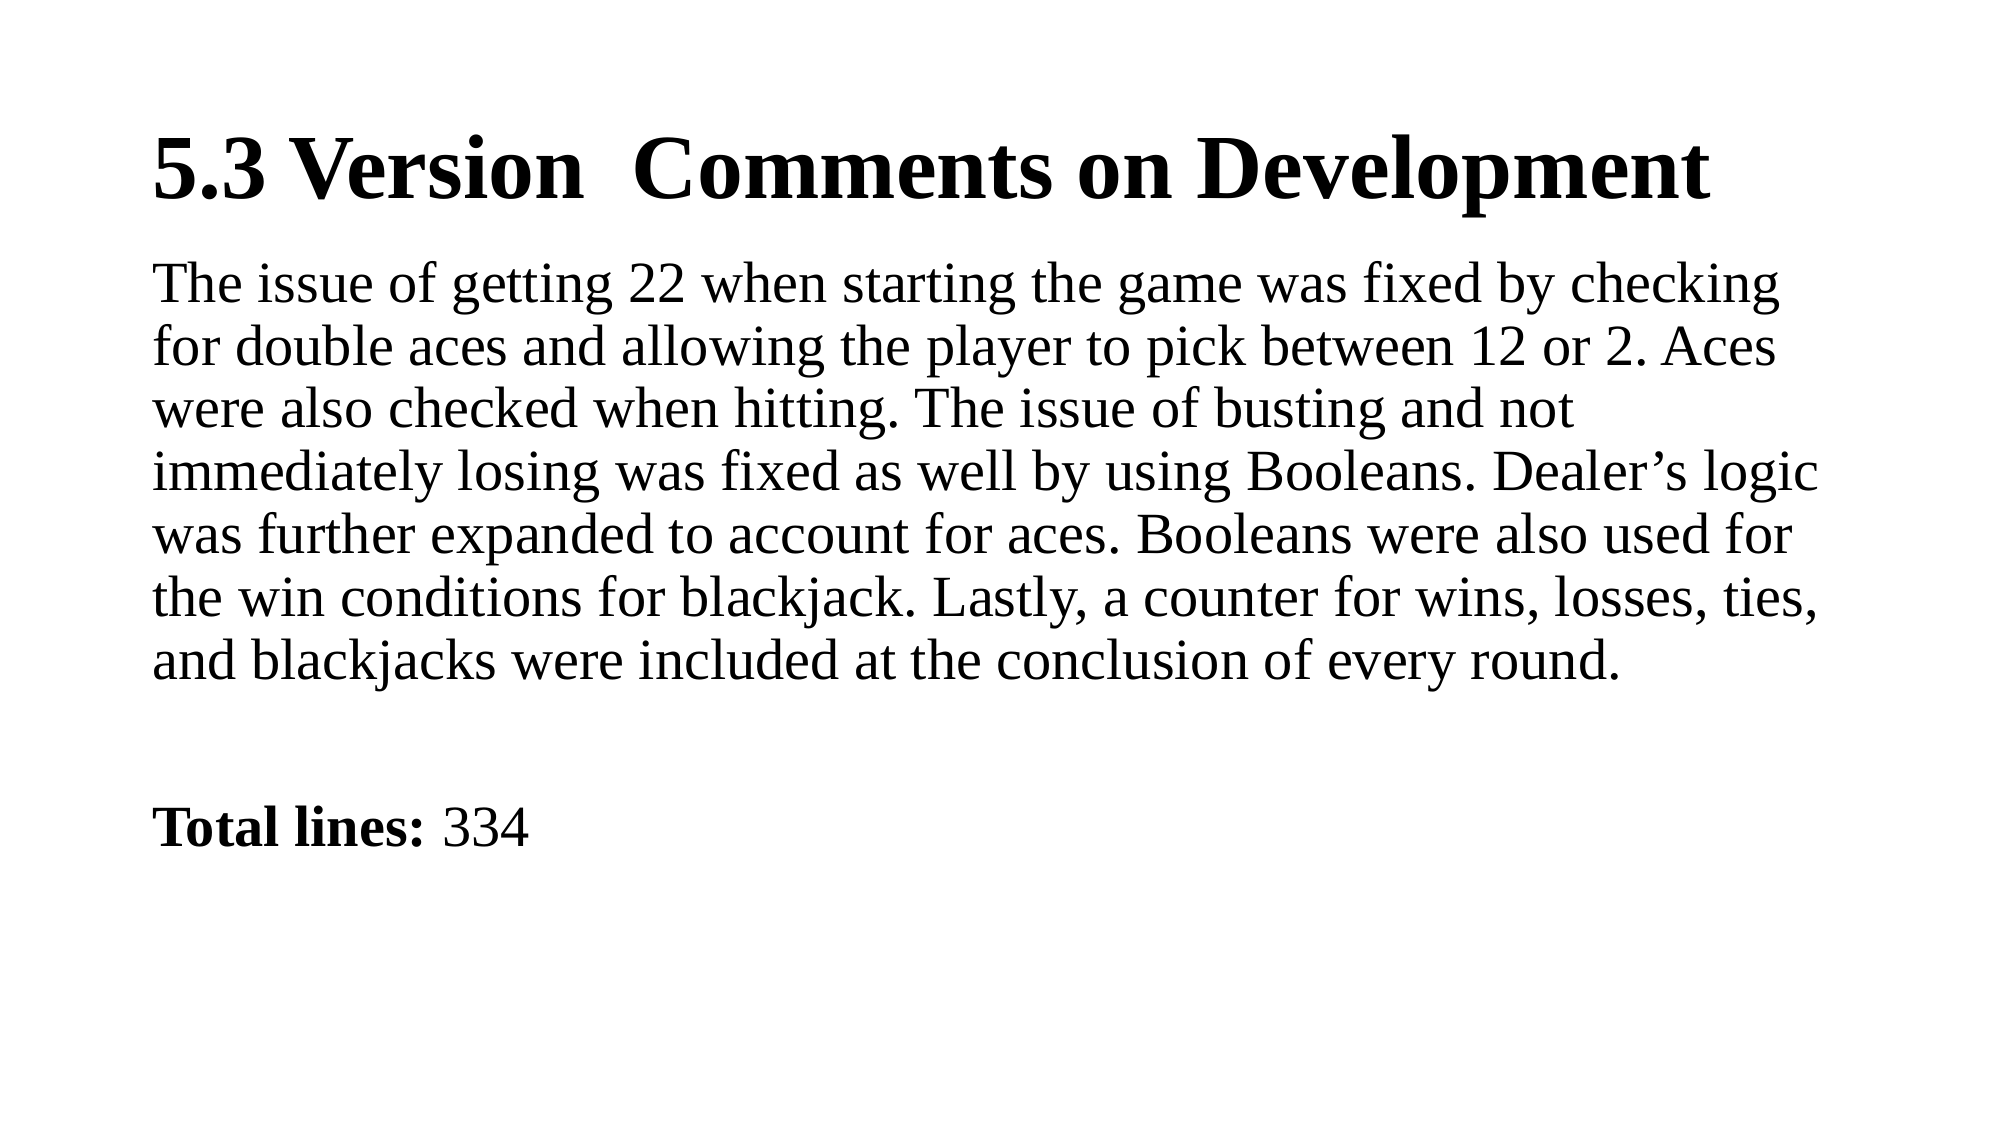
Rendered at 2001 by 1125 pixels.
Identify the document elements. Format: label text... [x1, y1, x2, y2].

list The issue of getting 22 when starting the game was fixed by checking for double aces and allowing the player to pick between 12 or 2. Aces were also checked when hitting. The issue of busting and not immediately losing was fixed as well by using Booleans. Dealer’s logic was further expanded to account for aces. Booleans were also used for the win conditions for blackjack. Lastly, a counter for wins, losses, ties, and blackjacks were included at the conclusion of every round. Total lines: 334 [137, 244, 1863, 1066]
title 5.3 Version Comments on Development [137, 59, 1863, 244]
